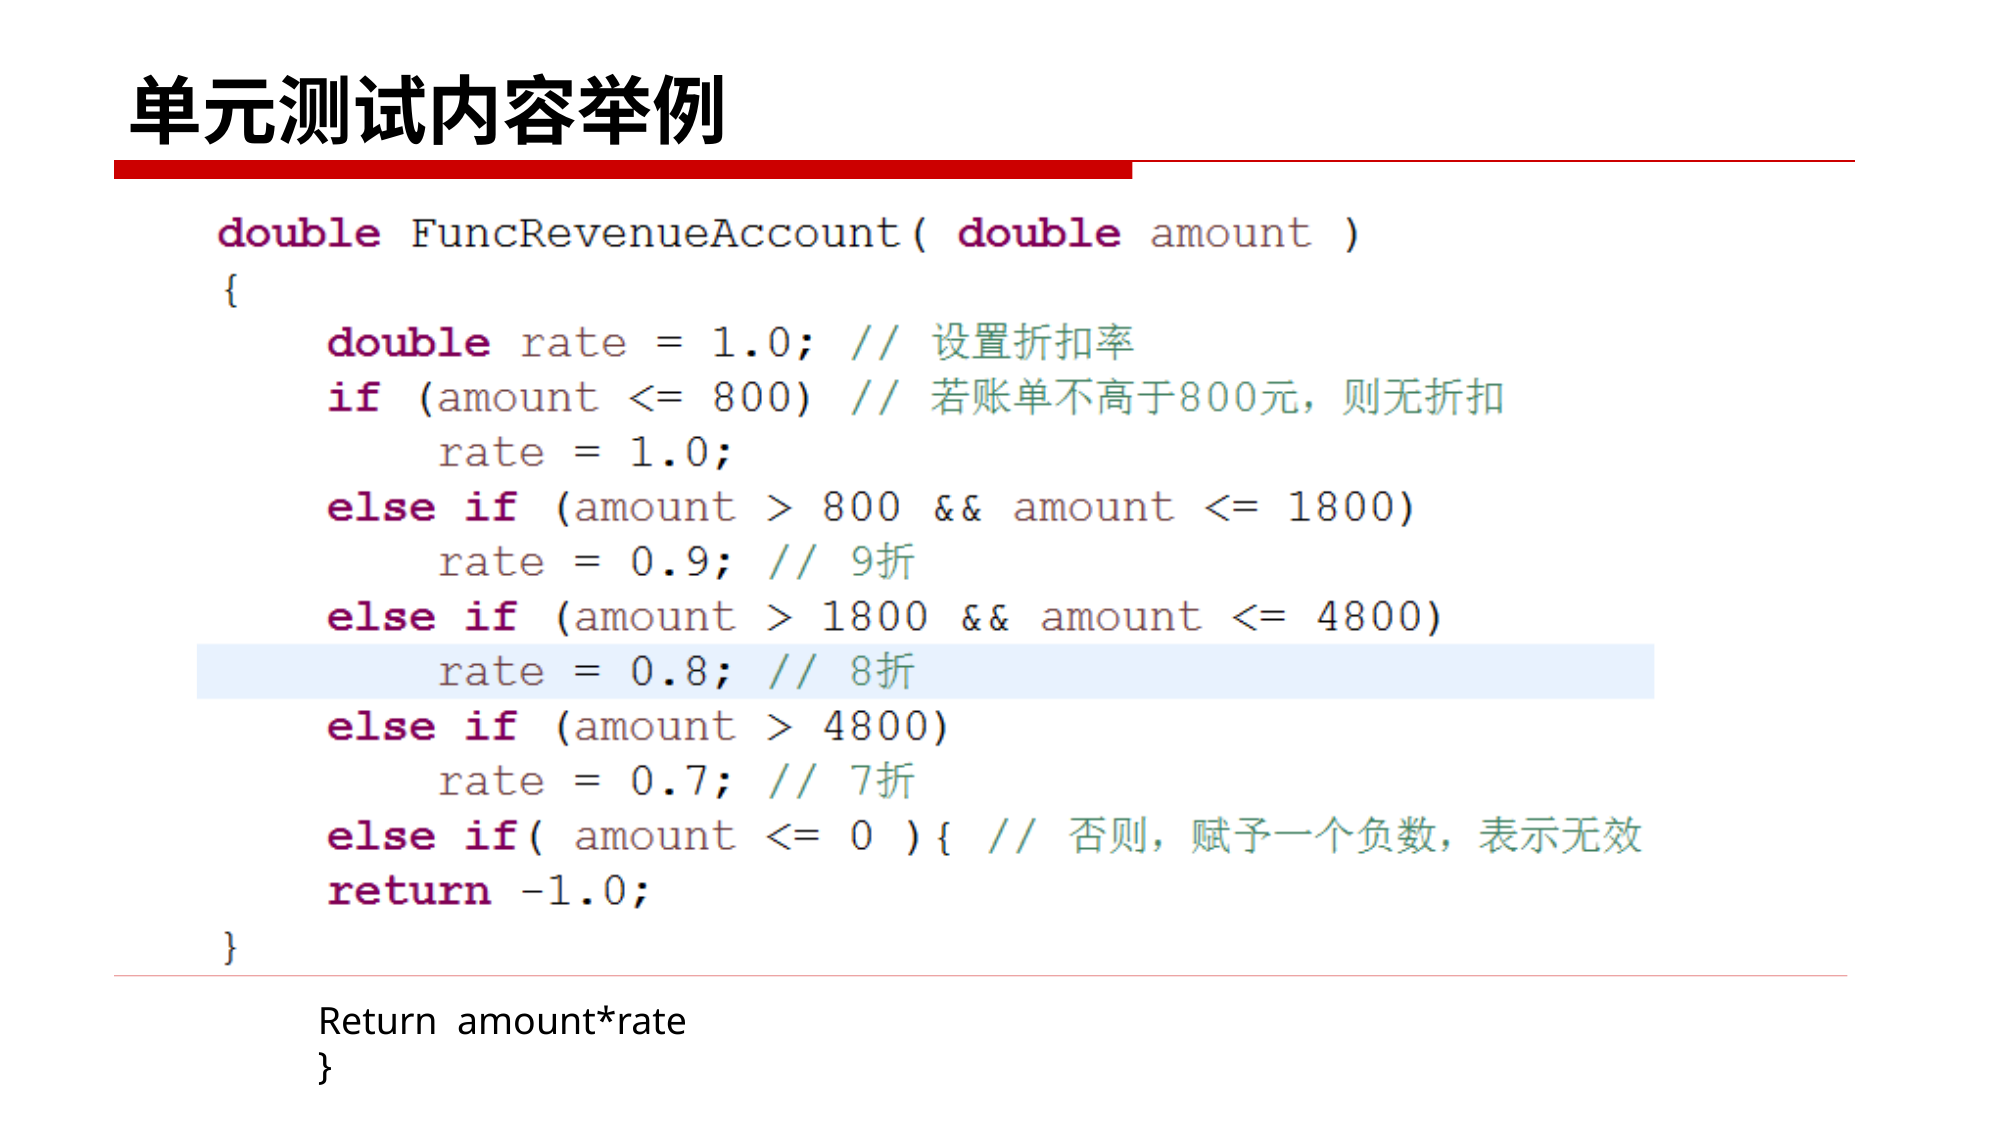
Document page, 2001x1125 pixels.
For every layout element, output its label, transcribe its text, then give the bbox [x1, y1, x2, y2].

title 单元测试内容举例 [112, 42, 1863, 161]
text_box Return amount*rate } [303, 989, 788, 1094]
picture [196, 207, 1655, 973]
